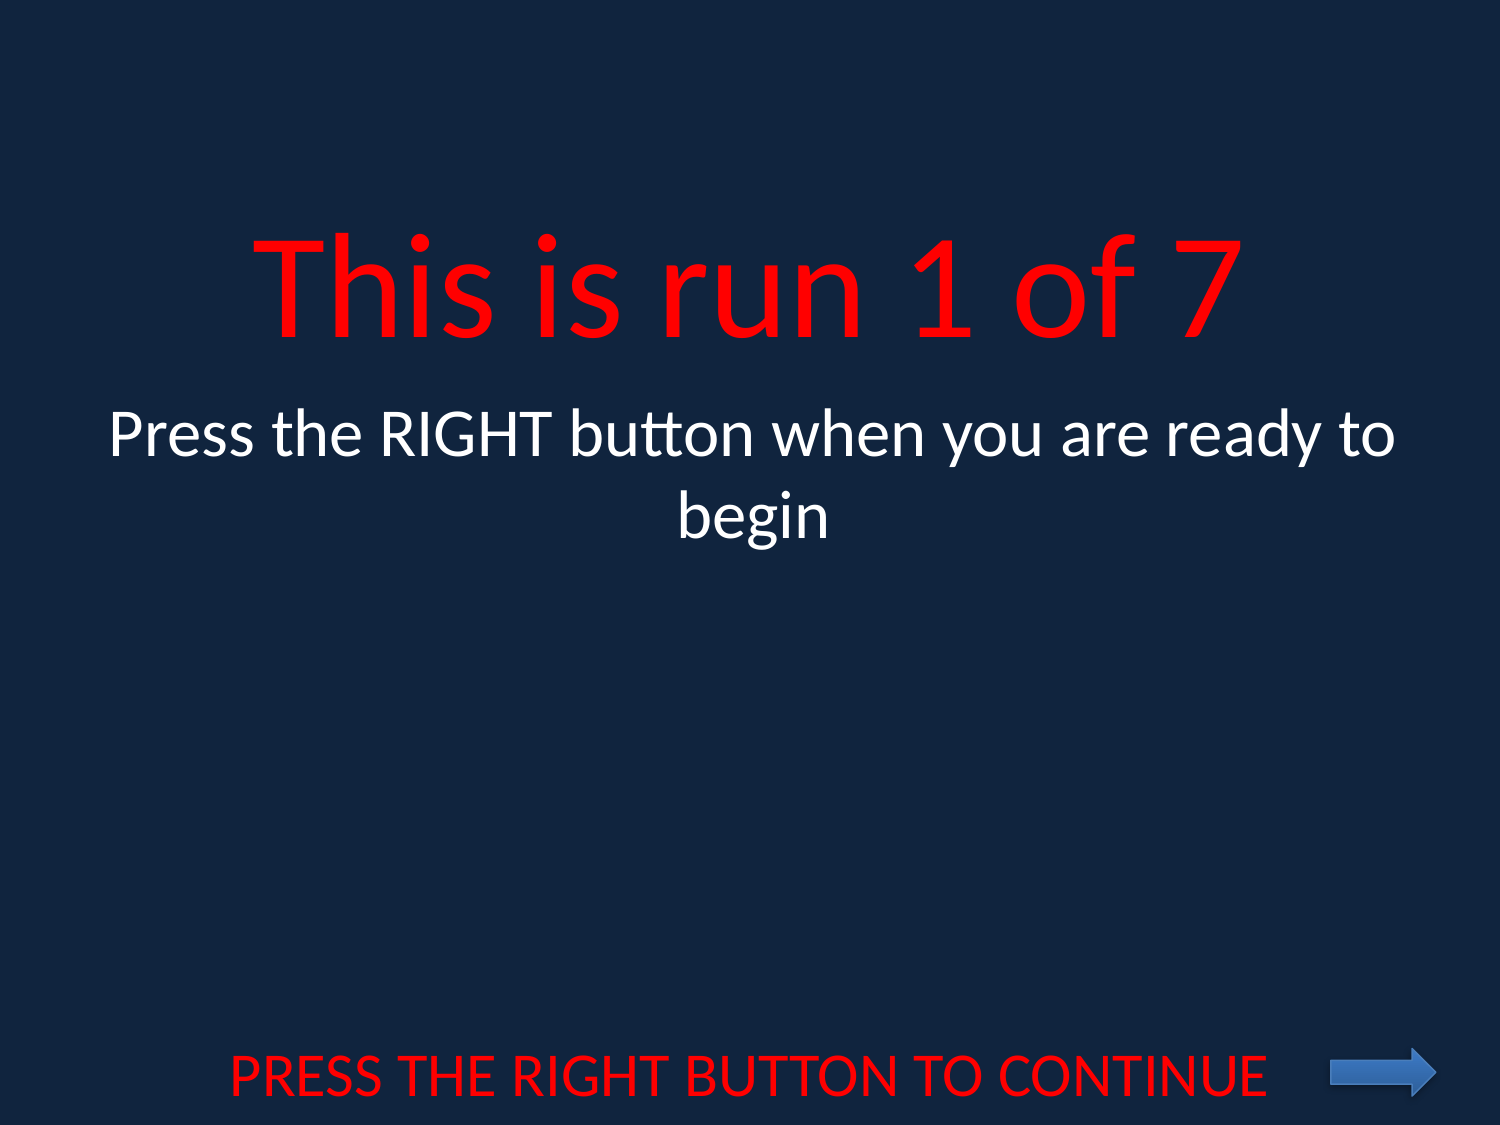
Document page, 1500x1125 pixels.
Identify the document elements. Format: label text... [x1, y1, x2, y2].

text_box PRESS THE RIGHT BUTTON TO CONTINUE [0, 1017, 1500, 1125]
text_box This is run 1 of 7 [0, 223, 1500, 332]
title Press the RIGHT button when you are ready to begin [59, 349, 1448, 591]
